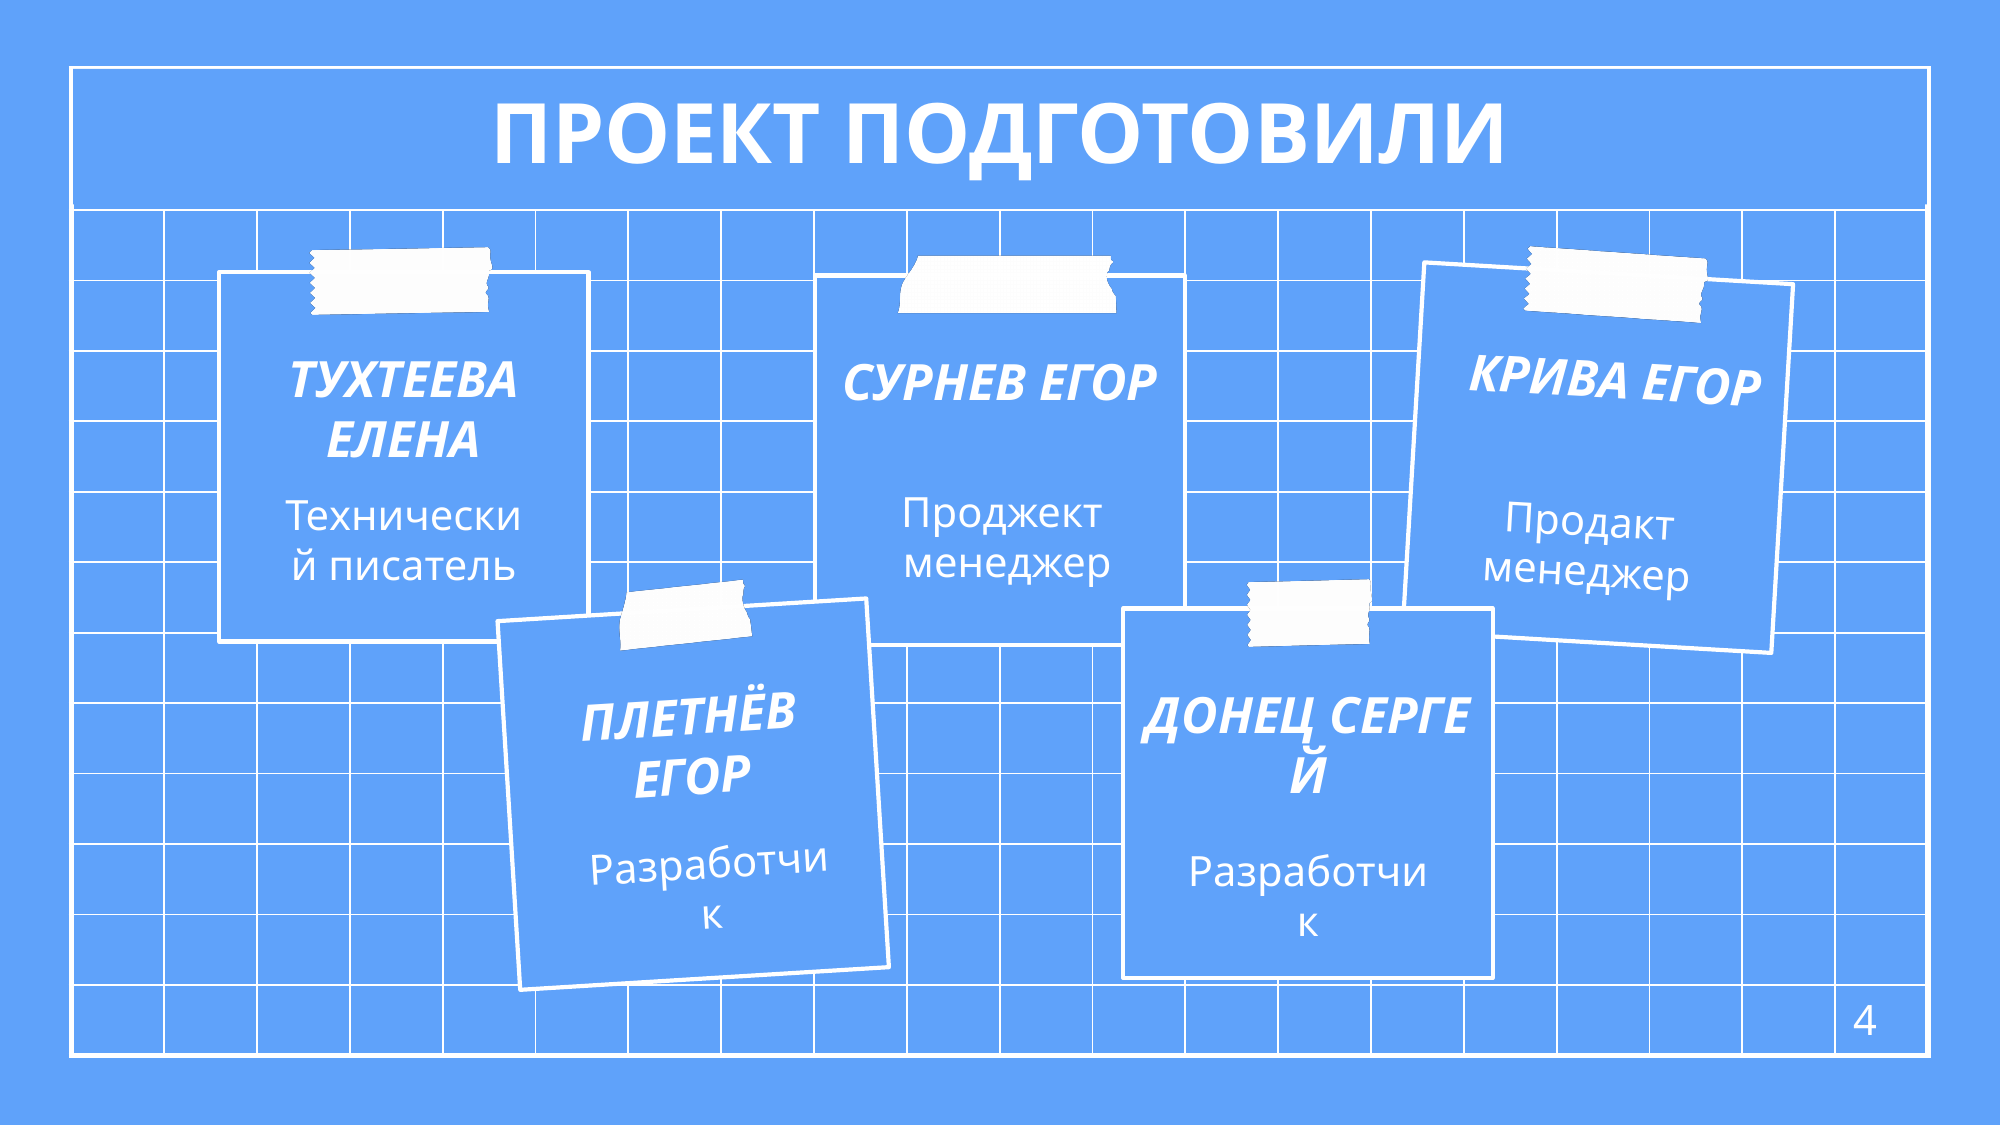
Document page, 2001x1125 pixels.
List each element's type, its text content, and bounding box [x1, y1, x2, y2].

title Проект подготовили [73, 68, 1927, 205]
picture [1240, 571, 1378, 656]
picture [888, 245, 1126, 323]
list Разработчик [561, 820, 863, 1002]
list Плетнёв егор [495, 596, 891, 992]
list СУРНЕВ ЕГОР [813, 273, 1187, 606]
list Проджект менеджер [861, 478, 1154, 643]
picture [608, 570, 759, 660]
list Тухтеева елена [217, 270, 591, 644]
list ДОНЕЦ СЕРГЕЙ [1121, 606, 1495, 980]
picture [301, 238, 502, 323]
text_box 4 [1838, 985, 1926, 1051]
list Разработчик [1162, 837, 1454, 1001]
list Крива егор [1401, 260, 1796, 656]
list Технический писатель [257, 480, 550, 645]
list СУРНЕВ ЕГОР [872, 643, 1121, 647]
list Продакт менеджер [1438, 478, 1738, 660]
picture [1514, 235, 1718, 334]
